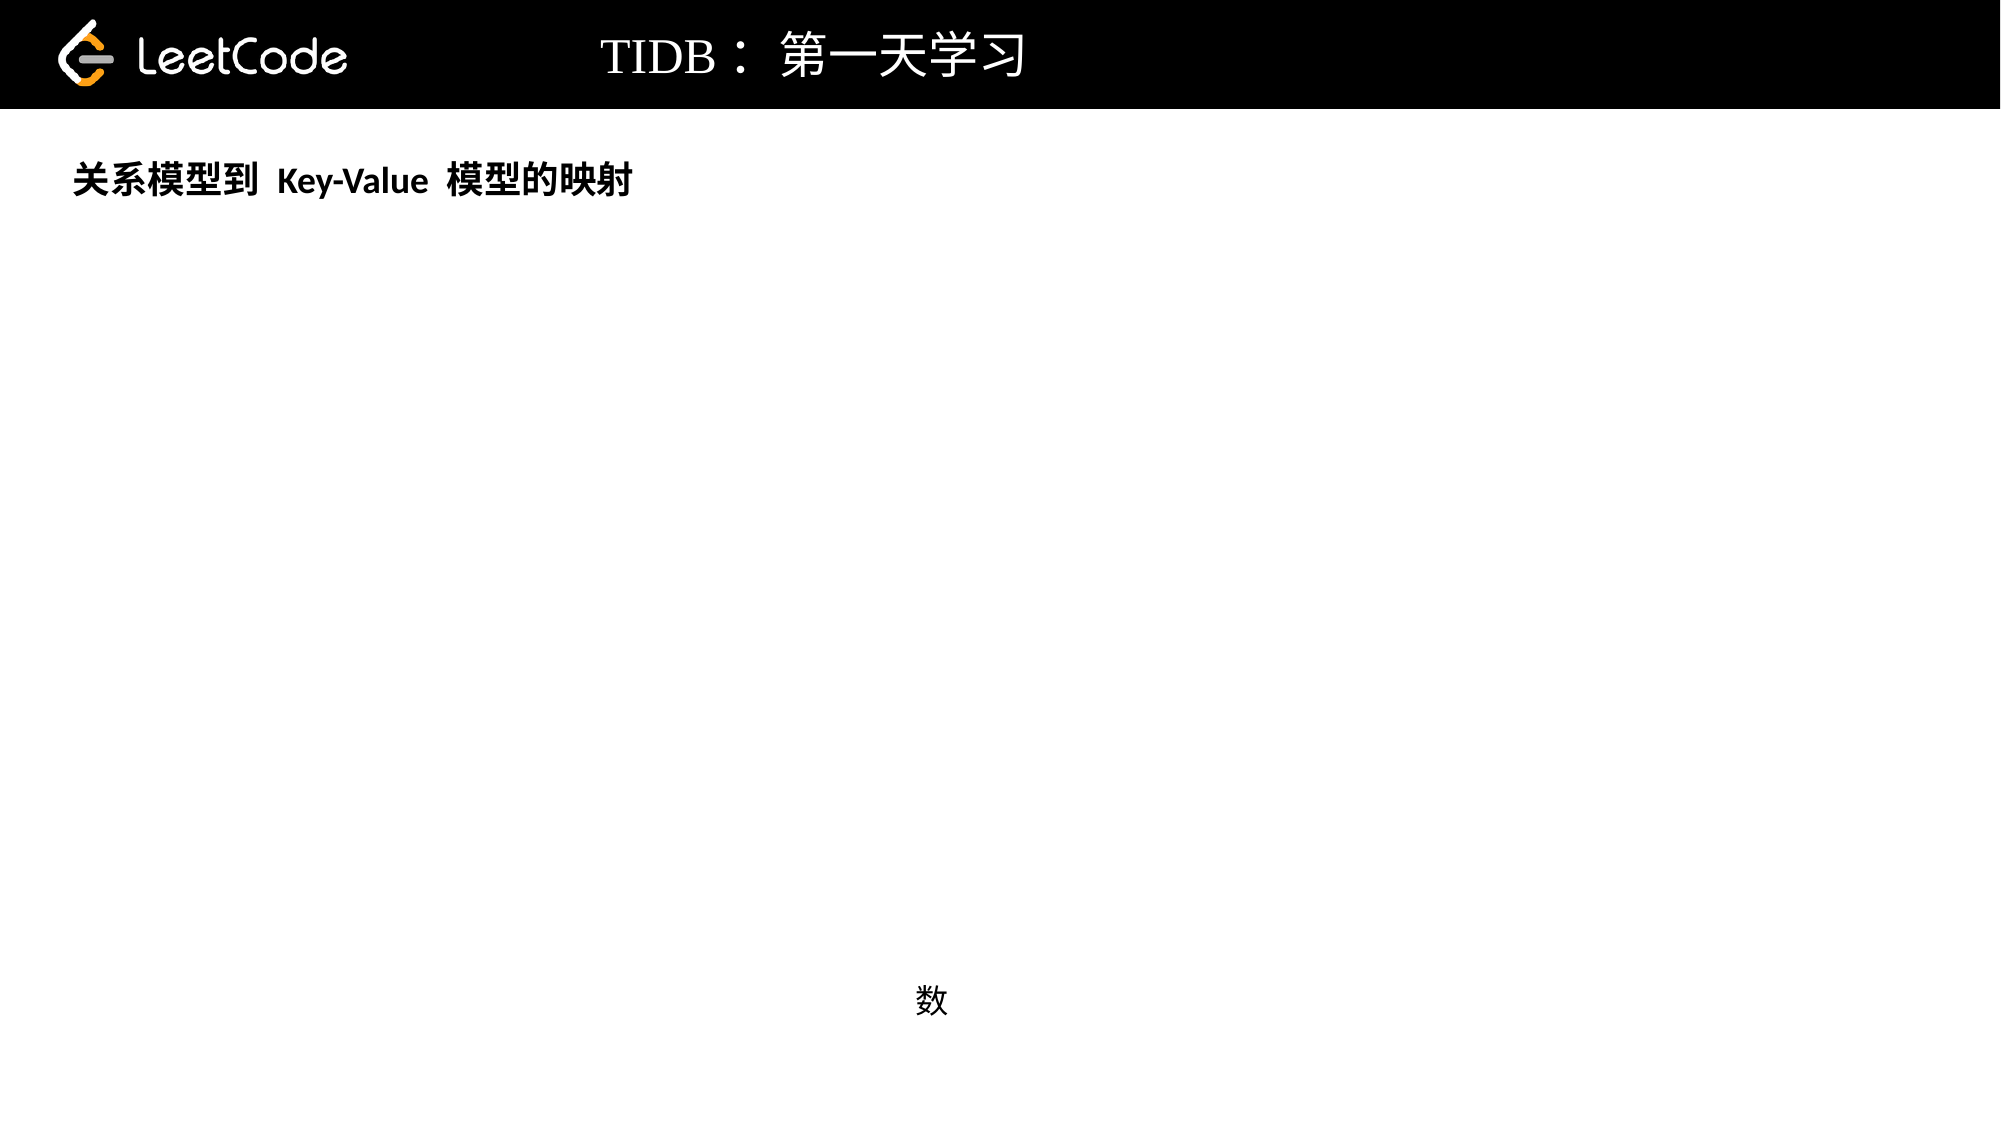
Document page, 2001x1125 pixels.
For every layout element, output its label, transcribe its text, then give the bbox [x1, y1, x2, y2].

text_box TIDB：第一天学习 [560, 16, 1382, 92]
picture [57, 14, 347, 100]
text_box 数 [900, 972, 1111, 1028]
text_box 关系模型到 Key-Value 模型的映射 [57, 148, 690, 299]
